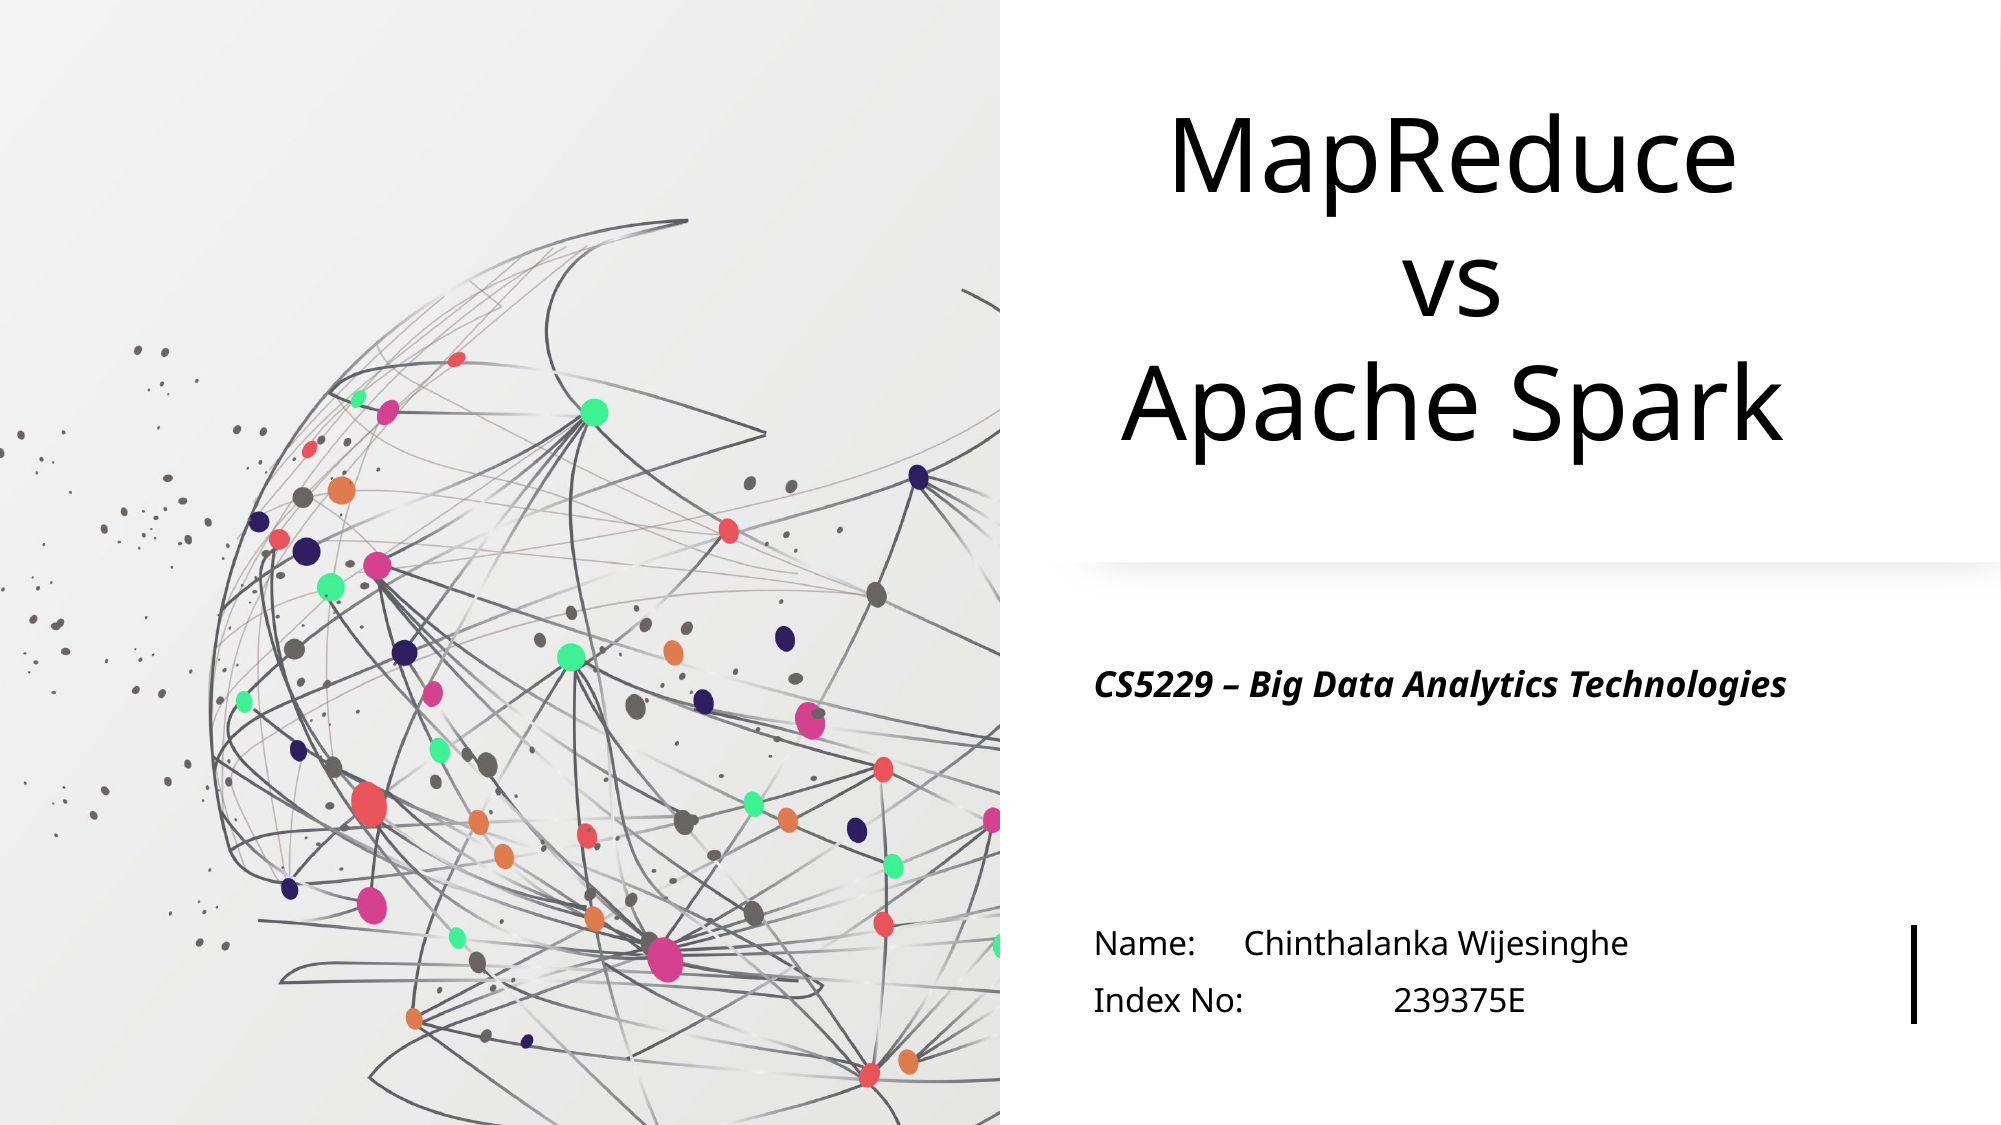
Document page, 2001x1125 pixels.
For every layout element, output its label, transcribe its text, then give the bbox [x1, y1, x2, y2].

picture [0, 0, 1000, 1125]
text_box [1000, 0, 2000, 563]
subtitle CS5229 – Big Data Analytics Technologies [1078, 631, 1915, 731]
text_box Name: Chinthalanka Wijesinghe Index No: 239375E [1078, 903, 1915, 1044]
text_box [1000, 563, 2000, 1125]
title MapReduce vs Apache Spark [1078, 38, 1829, 512]
